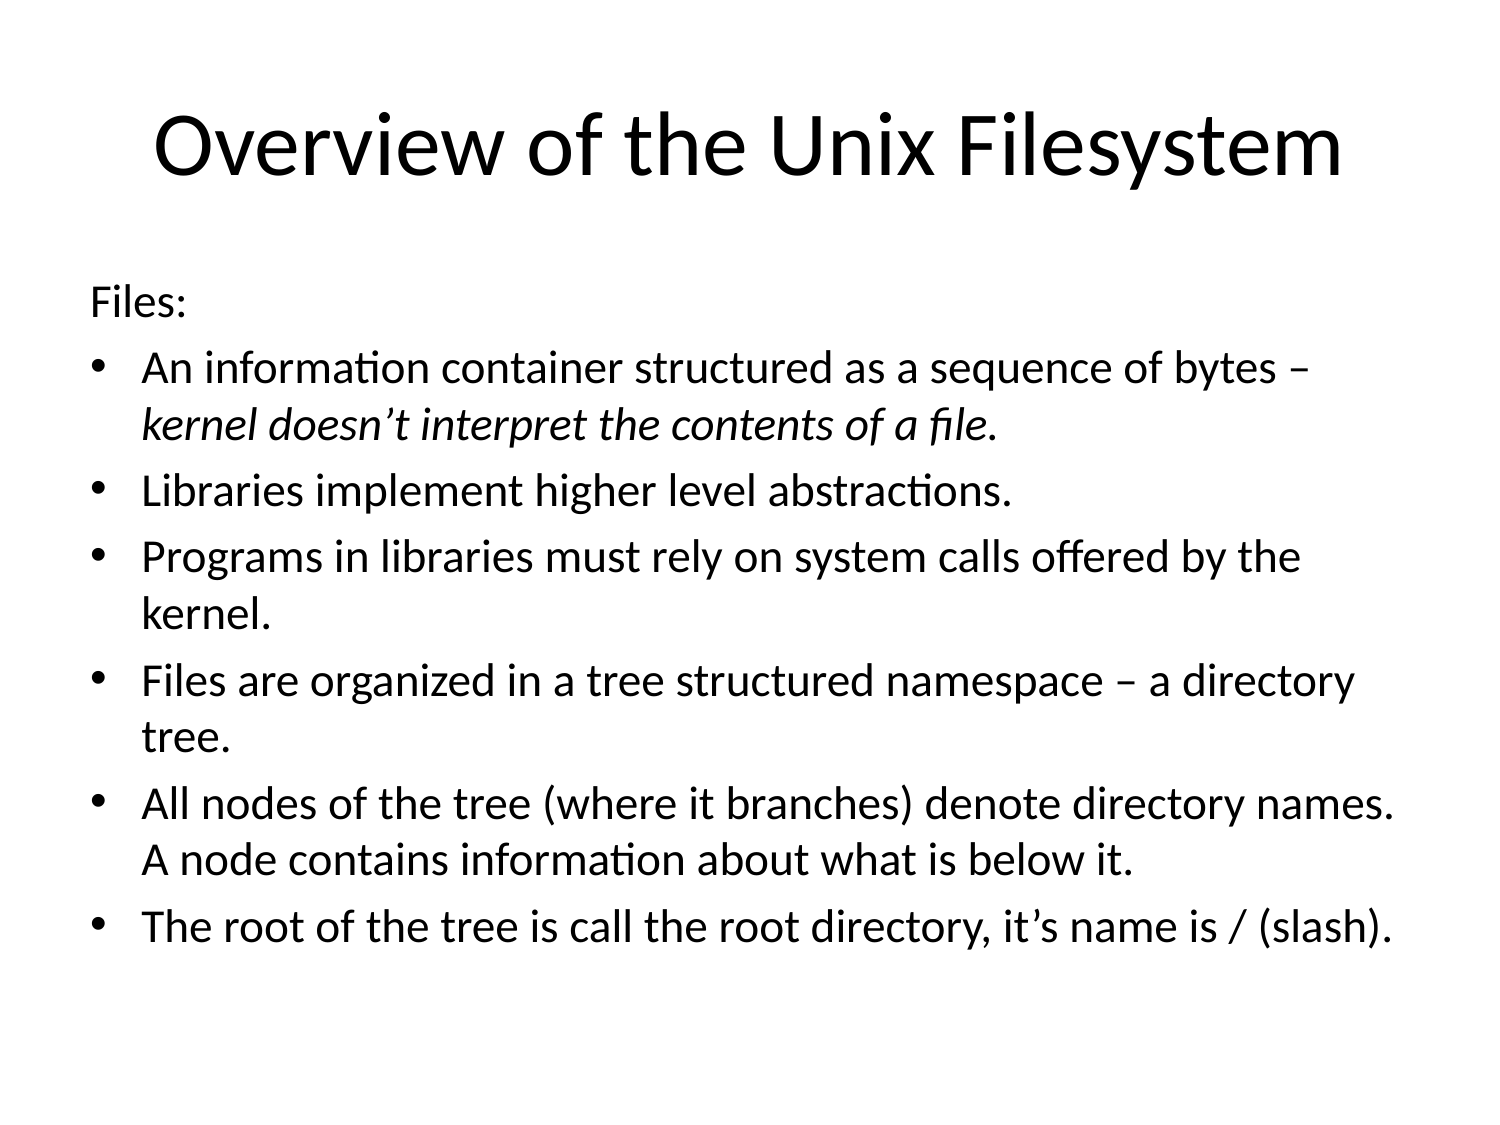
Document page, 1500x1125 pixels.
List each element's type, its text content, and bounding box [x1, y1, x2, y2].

list Files: An information container structured as a sequence of bytes – kernel doesn’t interpret the contents of a file. Libraries implement higher level abstractions. Programs in libraries must rely on system calls offered by the kernel. Files are organized in a tree structured namespace – a directory tree. All nodes of the tree (where it branches) denote directory names. A node contains information about what is below it. The root of the tree is call the root directory, it’s name is / (slash). [75, 262, 1425, 1005]
title Overview of the Unix Filesystem [75, 45, 1425, 233]
